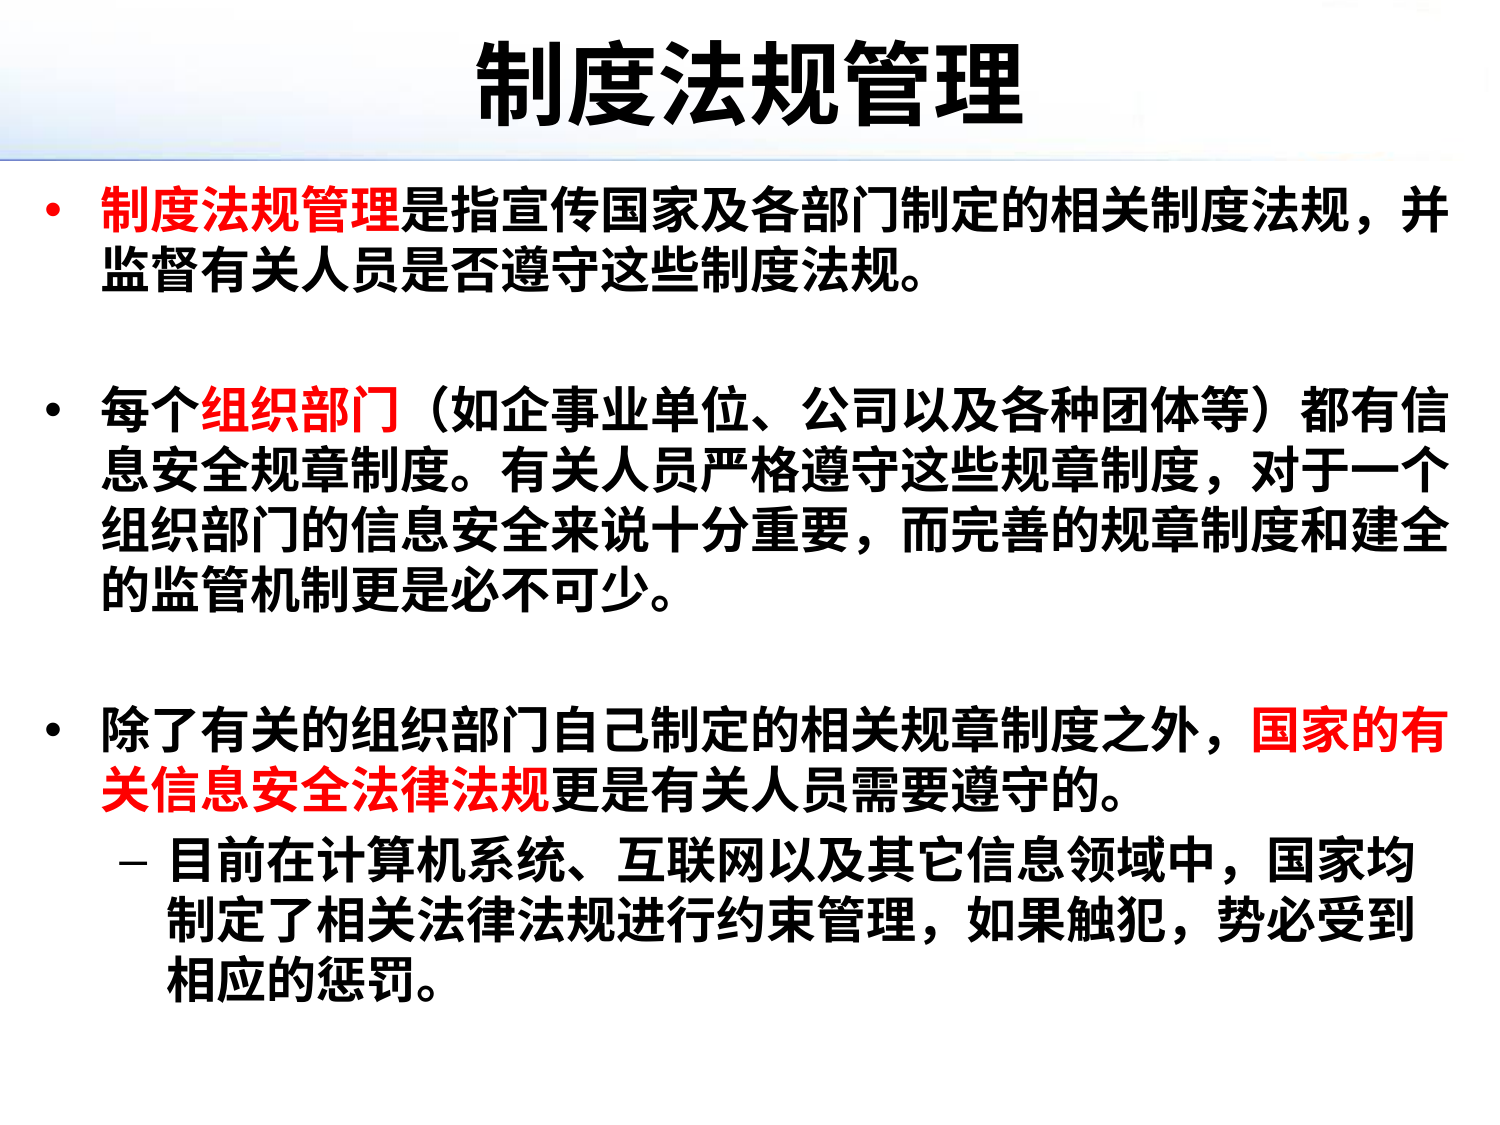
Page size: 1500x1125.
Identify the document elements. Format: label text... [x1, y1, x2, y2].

list 制度法规管理是指宣传国家及各部门制定的相关制度法规，并监督有关人员是否遵守这些制度法规。 每个组织部门（如企事业单位、公司以及各种团体等）都有信息安全规章制度。有关人员严格遵守这些规章制度，对于一个组织部门的信息安全来说十分重要，而完善的规章制度和建全的监管机制更是必不可少。 除了有关的组织部门自己制定的相关规章制度之外，国家的有关信息安全法律法规更是有关人员需要遵守的。 目前在计算机系统、互联网以及其它信息领域中，国家均制定了相关法律法规进行约束管理，如果触犯，势必受到相应的惩罚。 [29, 171, 1471, 1036]
title 制度法规管理 [29, 10, 1471, 154]
picture [0, 0, 1500, 161]
